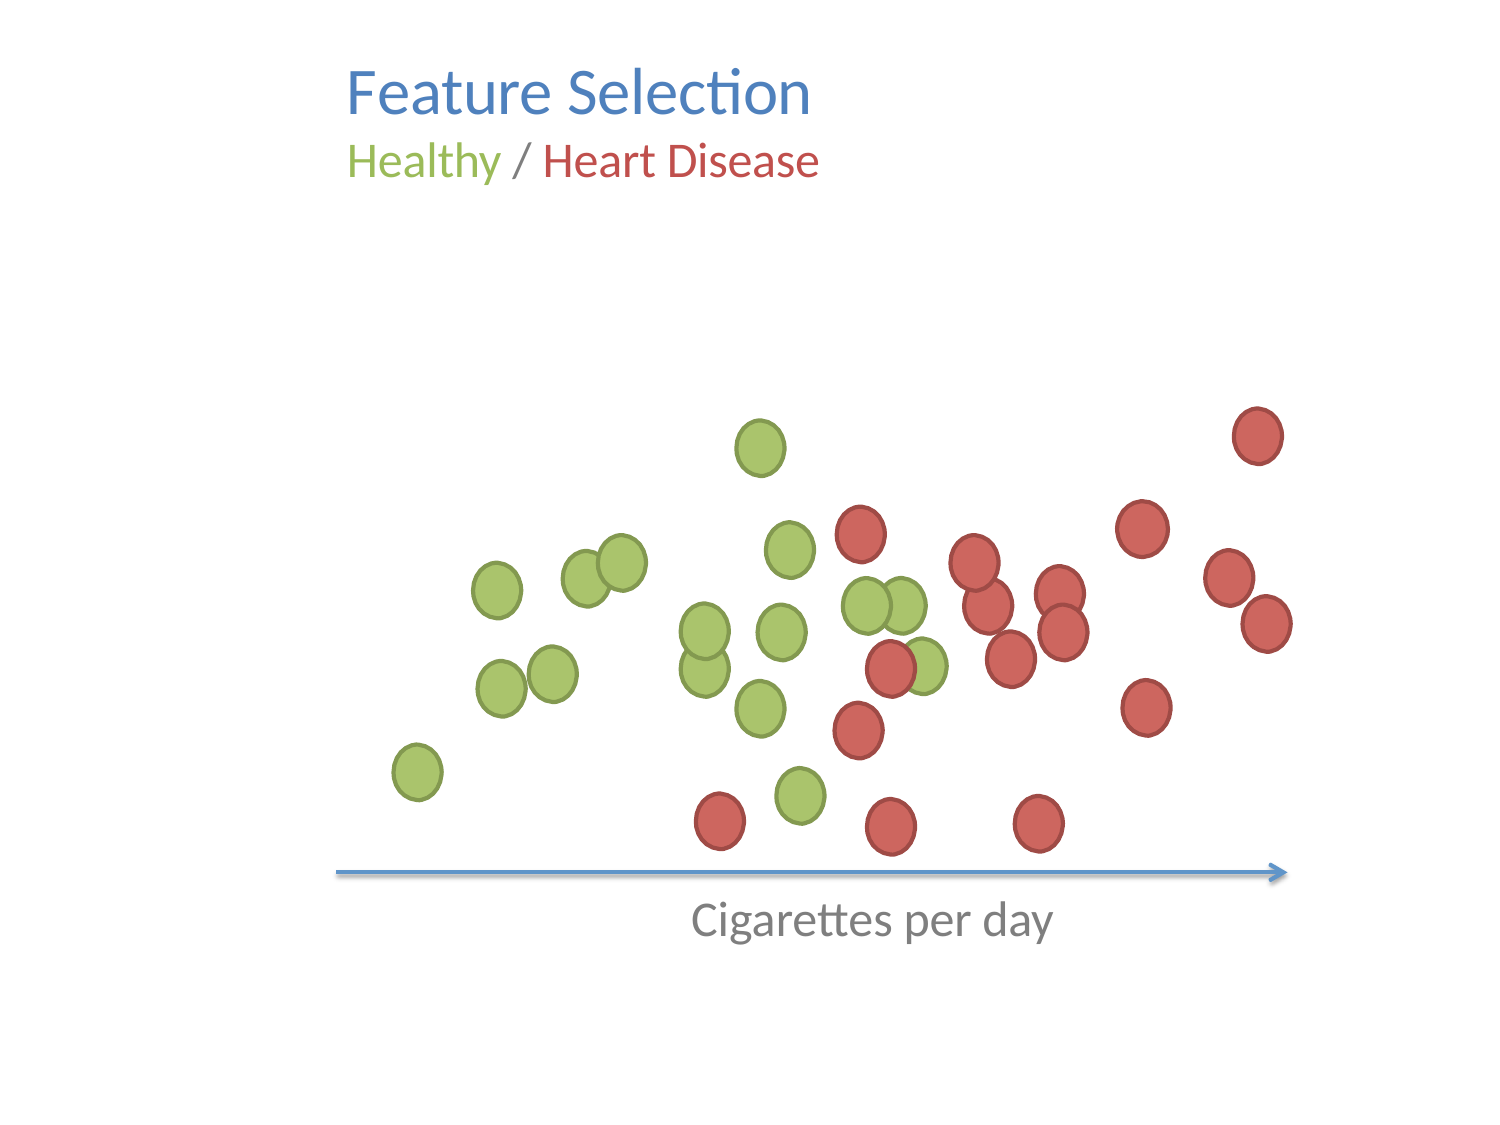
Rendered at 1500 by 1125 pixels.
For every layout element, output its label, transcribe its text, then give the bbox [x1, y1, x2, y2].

text_box [562, 550, 610, 607]
text_box [884, 578, 926, 634]
text_box [329, 851, 1312, 900]
text_box [680, 603, 729, 660]
text_box [1233, 408, 1283, 465]
text_box [834, 702, 883, 759]
text_box [1039, 604, 1088, 661]
text_box [950, 535, 999, 591]
text_box [1014, 795, 1063, 852]
text_box [680, 650, 729, 697]
text_box [477, 660, 526, 717]
text_box [473, 562, 522, 619]
text_box [1242, 596, 1291, 652]
text_box [757, 604, 806, 661]
text_box [528, 646, 577, 703]
title Feature Selection Healthy / Heart Disease [227, 48, 1273, 191]
text_box [866, 799, 916, 855]
text_box [736, 420, 785, 477]
text_box [776, 768, 825, 824]
text_box [866, 641, 916, 697]
text_box [393, 744, 442, 801]
text_box [836, 506, 885, 563]
text_box [986, 631, 1036, 688]
text_box [842, 578, 892, 634]
text_box [1122, 680, 1171, 736]
text_box [1268, 862, 1288, 883]
text_box [906, 638, 947, 695]
text_box Cigarettes per day [688, 886, 1062, 950]
text_box [1117, 501, 1168, 558]
text_box [736, 680, 785, 737]
text_box [1035, 566, 1085, 615]
text_box [1205, 550, 1254, 606]
text_box [765, 522, 815, 578]
text_box [695, 793, 745, 850]
text_box [597, 535, 647, 591]
